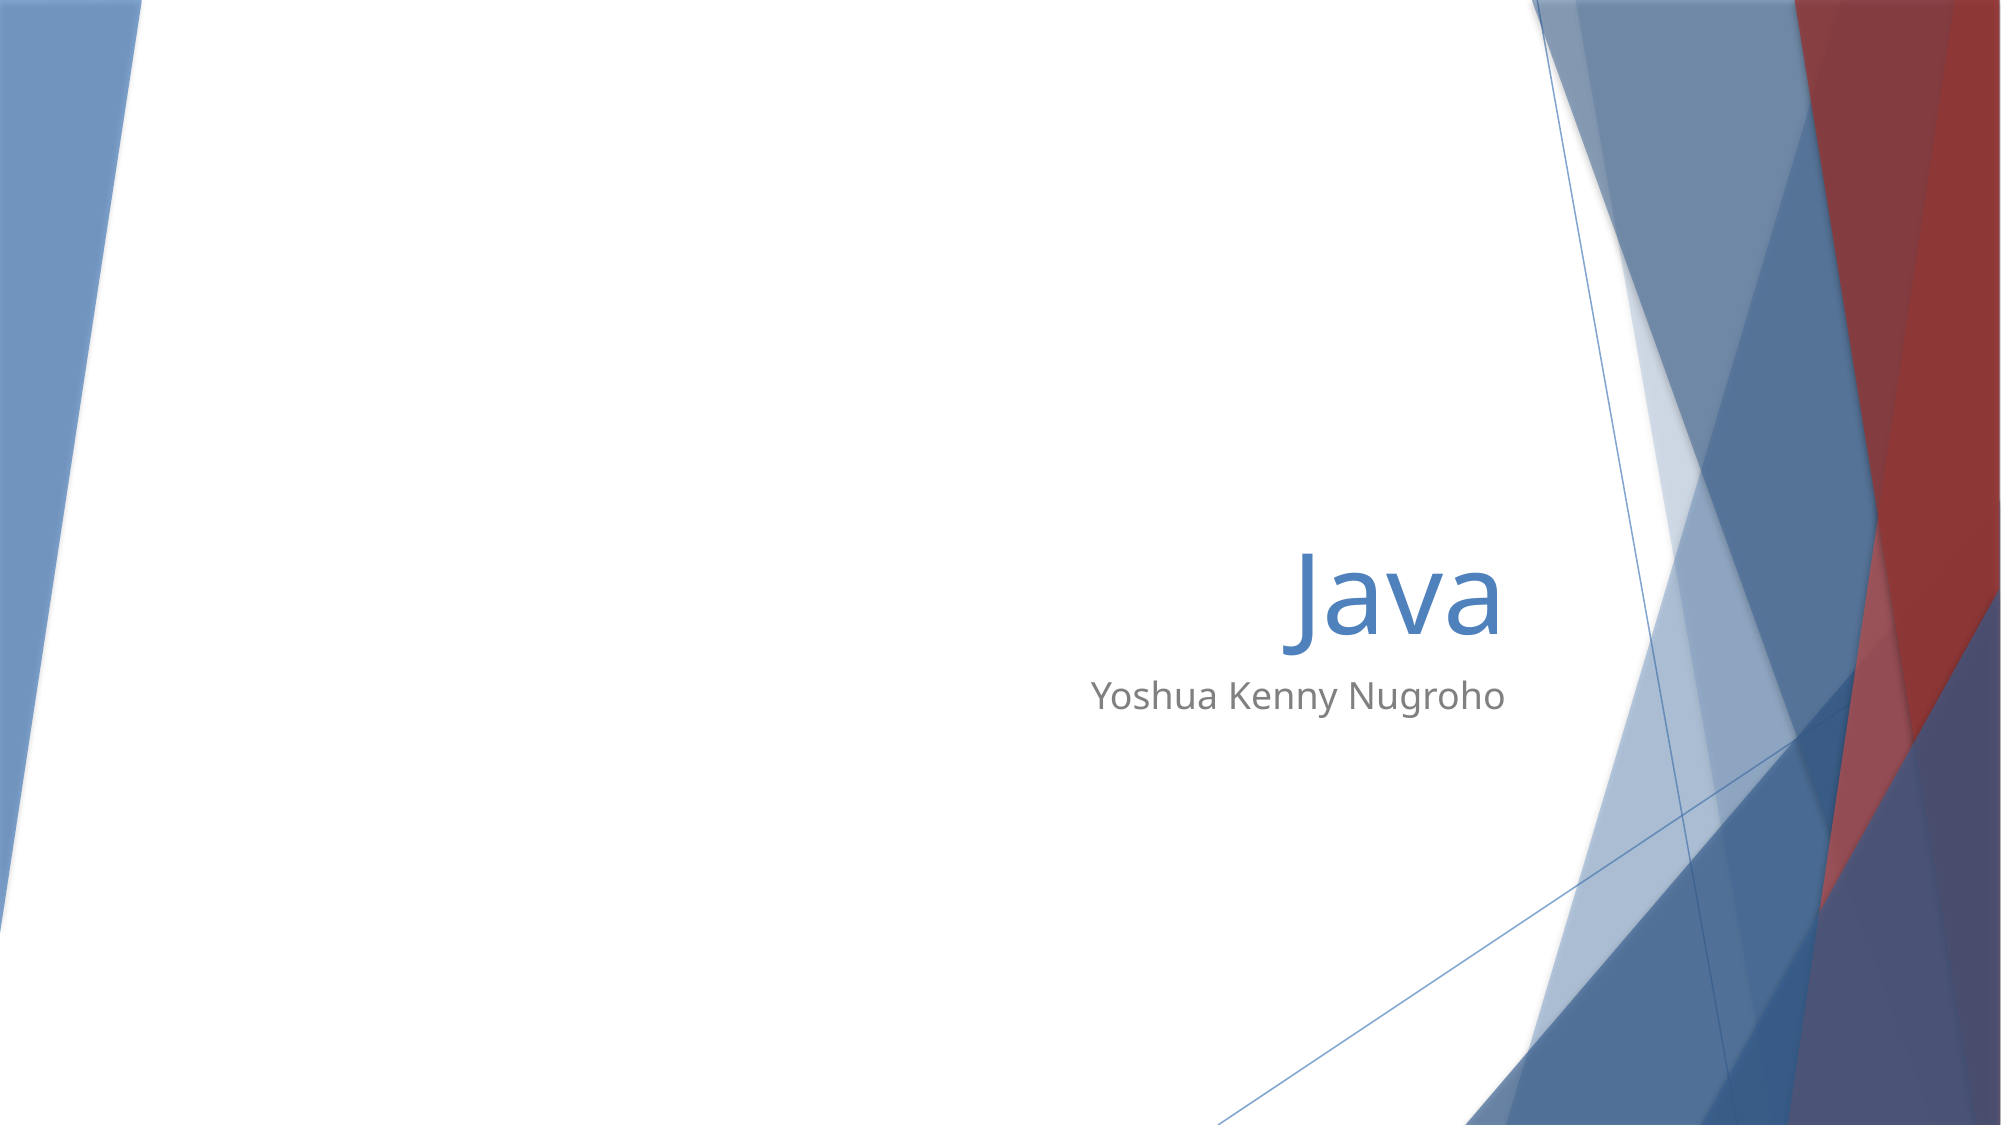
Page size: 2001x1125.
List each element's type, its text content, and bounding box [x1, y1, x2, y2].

subtitle Yoshua Kenny Nugroho [247, 664, 1522, 845]
title Java [247, 394, 1522, 664]
